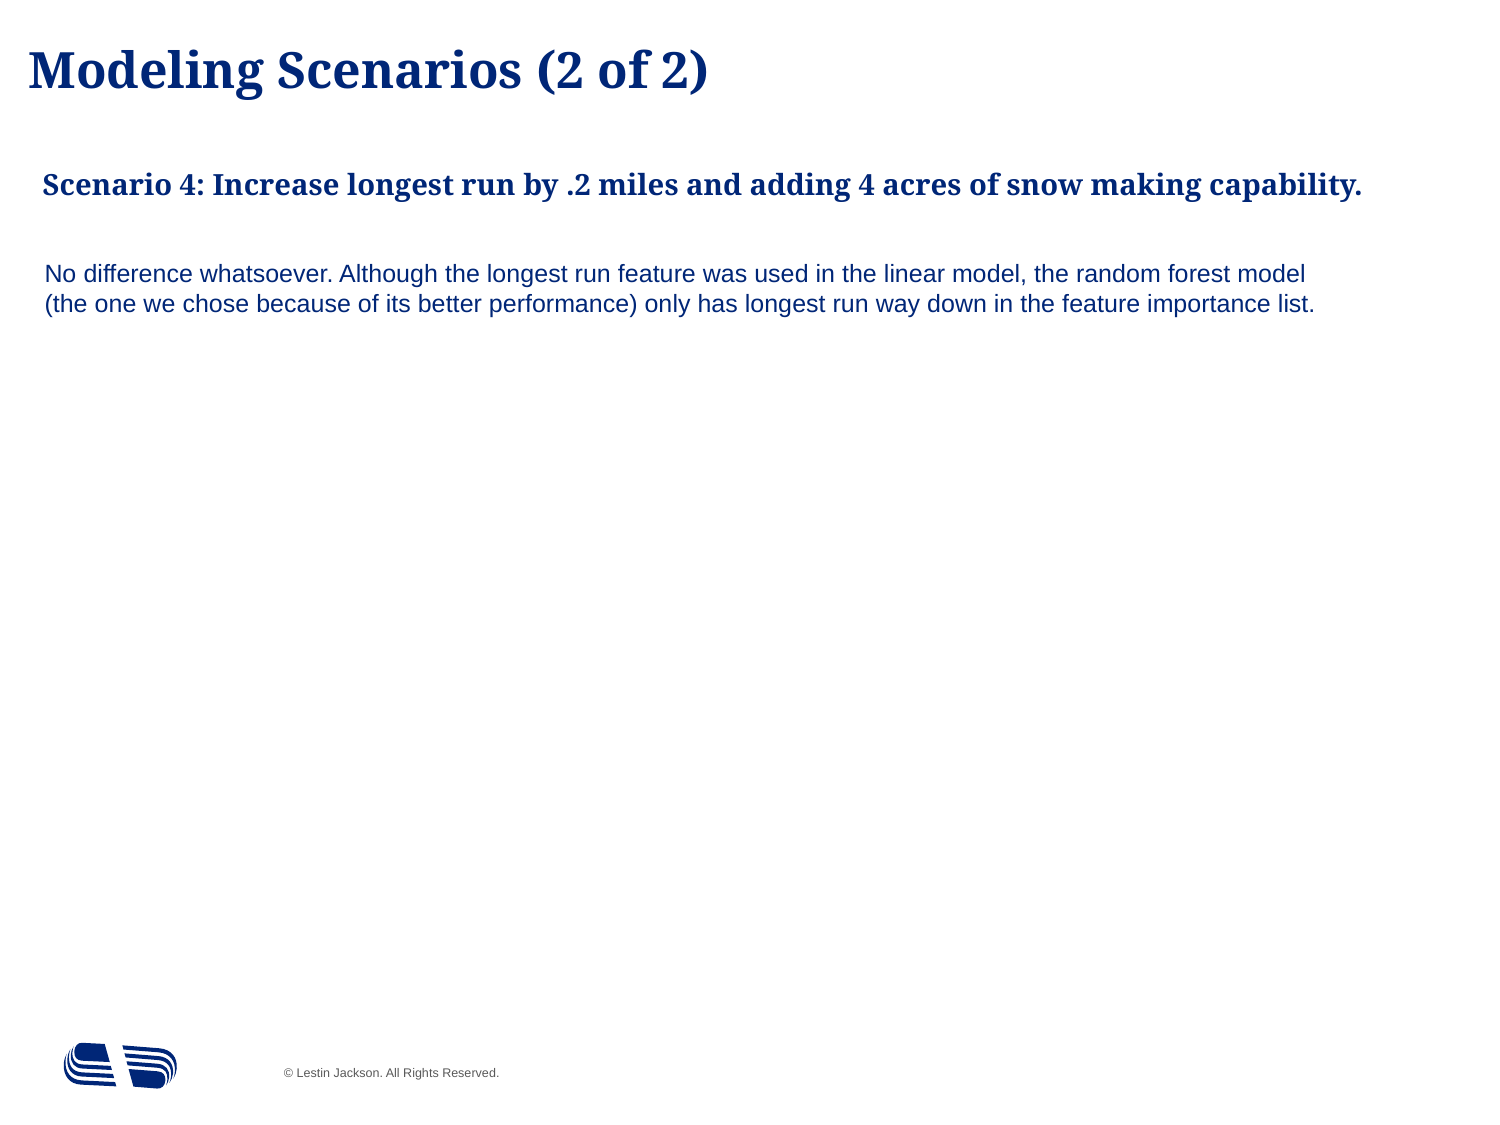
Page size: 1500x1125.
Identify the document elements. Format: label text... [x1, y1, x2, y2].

title Modeling Scenarios (2 of 2) [28, 38, 1472, 88]
text_box Scenario 4: Increase longest run by .2 miles and adding 4 acres of snow making capability. [42, 166, 1442, 215]
text_box No difference whatsoever. Although the longest run feature was used in the linear model, the random forest model (the one we chose because of its better performance) only has longest run way down in the feature importance list. [29, 250, 1369, 326]
